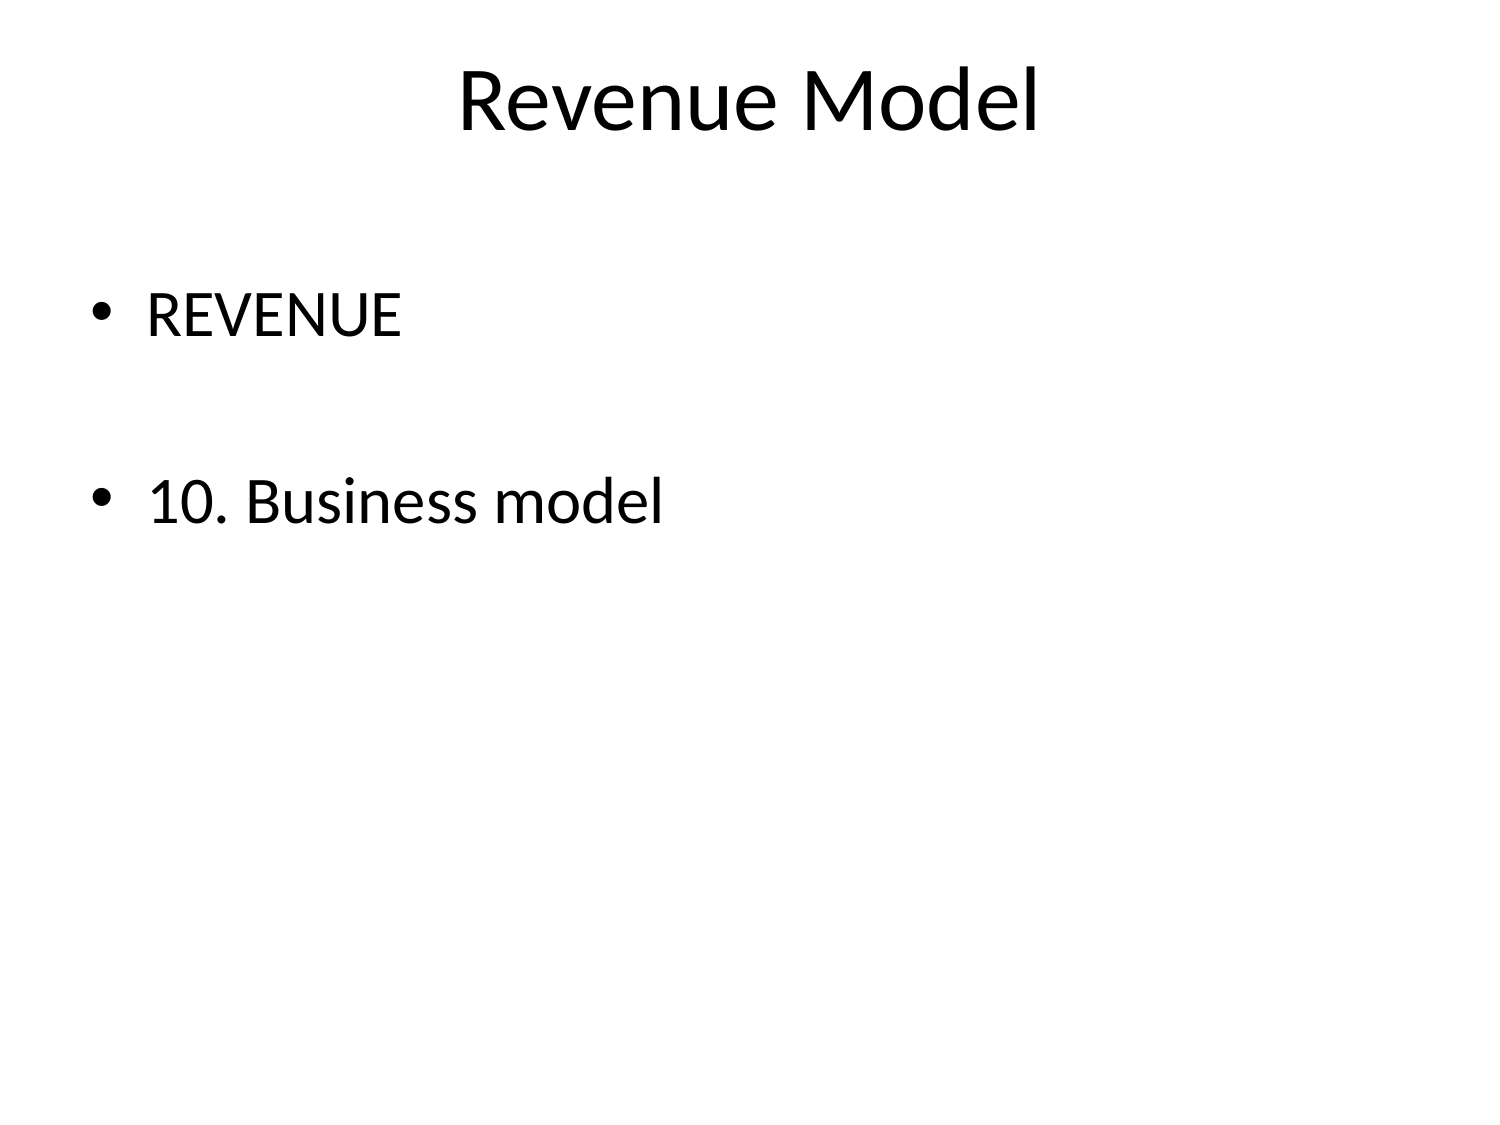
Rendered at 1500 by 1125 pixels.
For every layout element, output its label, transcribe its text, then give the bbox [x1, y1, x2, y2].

list REVENUE 10. Business model [75, 262, 1425, 1005]
title Revenue Model [75, 0, 1425, 188]
